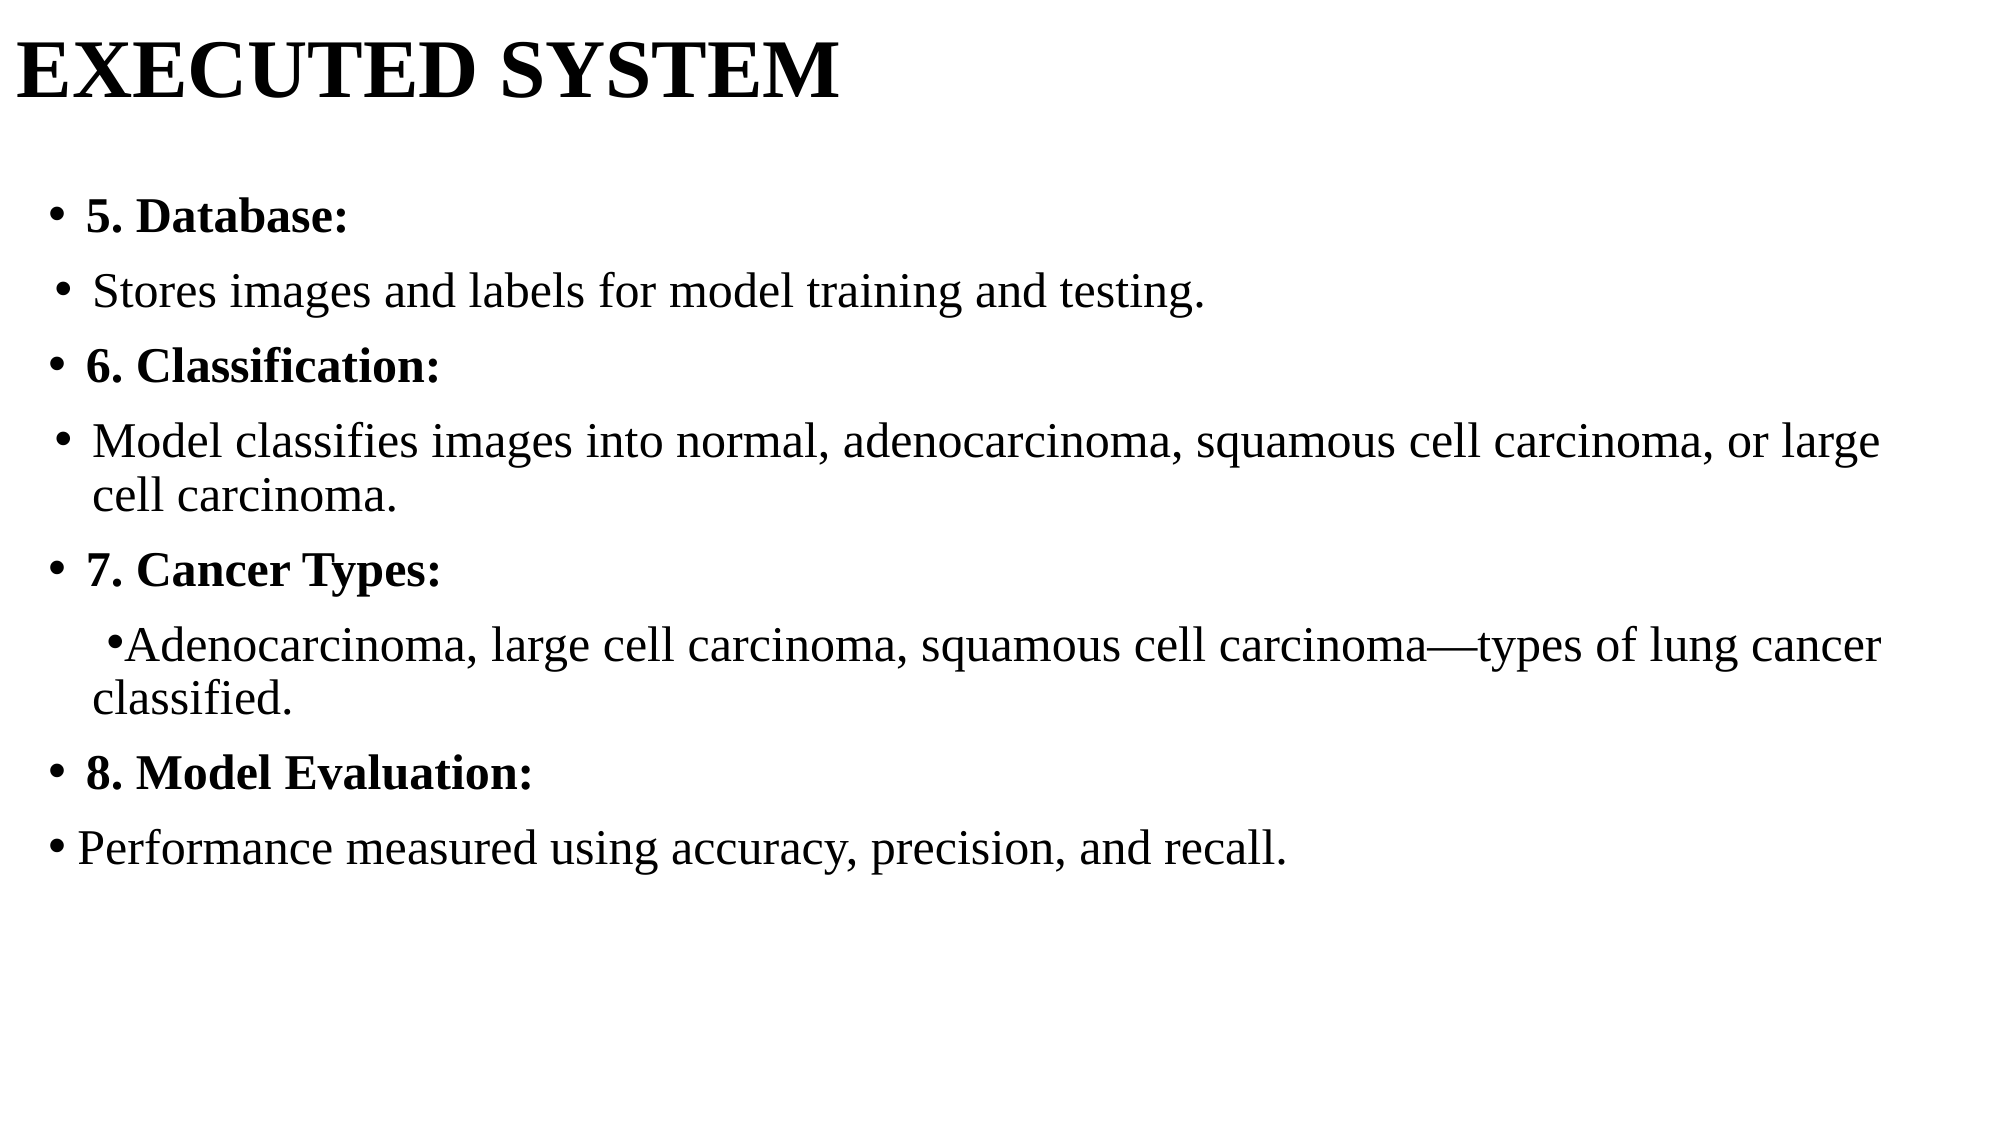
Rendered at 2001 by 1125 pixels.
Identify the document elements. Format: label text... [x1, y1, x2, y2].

subtitle 5. Database: Stores images and labels for model training and testing. 6. Classification: Model classifies images into normal, adenocarcinoma, squamous cell carcinoma, or large cell carcinoma. 7. Cancer Types: Adenocarcinoma, large cell carcinoma, squamous cell carcinoma—types of lung cancer classified. 8. Model Evaluation: Performance measured using accuracy, precision, and recall. [33, 182, 1931, 943]
title EXECUTED SYSTEM [16, 11, 1832, 130]
